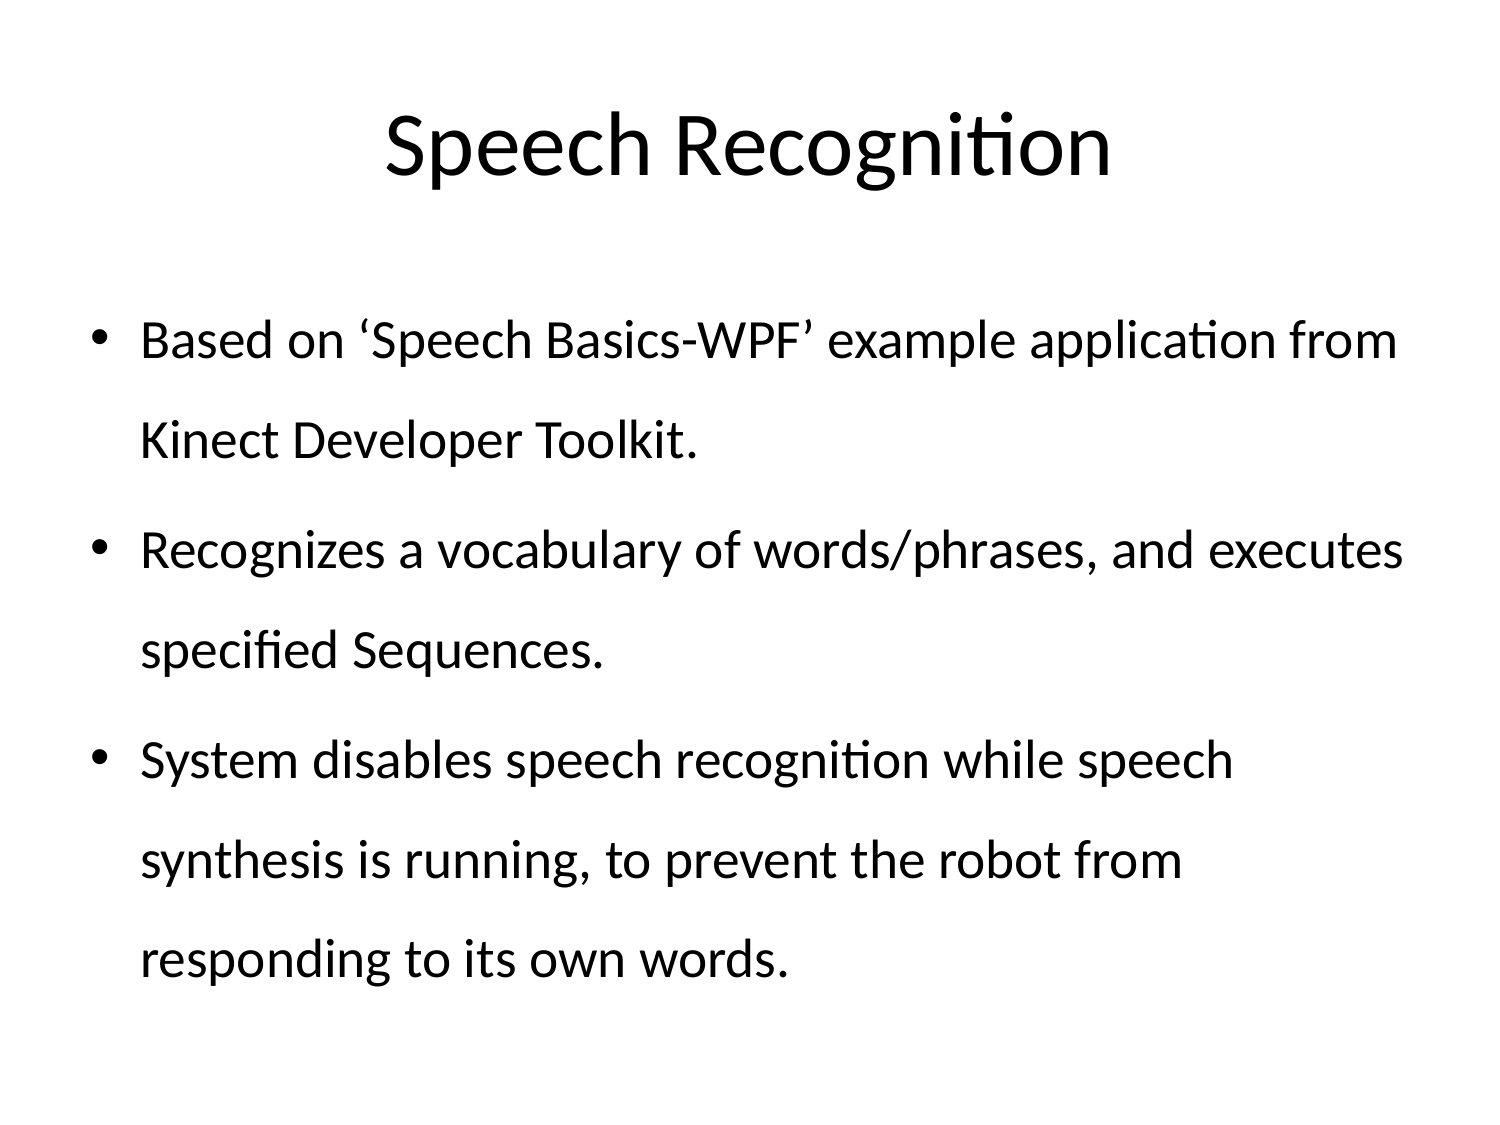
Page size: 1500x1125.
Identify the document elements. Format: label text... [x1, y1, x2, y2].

list Based on ‘Speech Basics-WPF’ example application from Kinect Developer Toolkit. Recognizes a vocabulary of words/phrases, and executes specified Sequences. System disables speech recognition while speech synthesis is running, to prevent the robot from responding to its own words. [75, 262, 1425, 1005]
title Speech Recognition [75, 45, 1425, 233]
